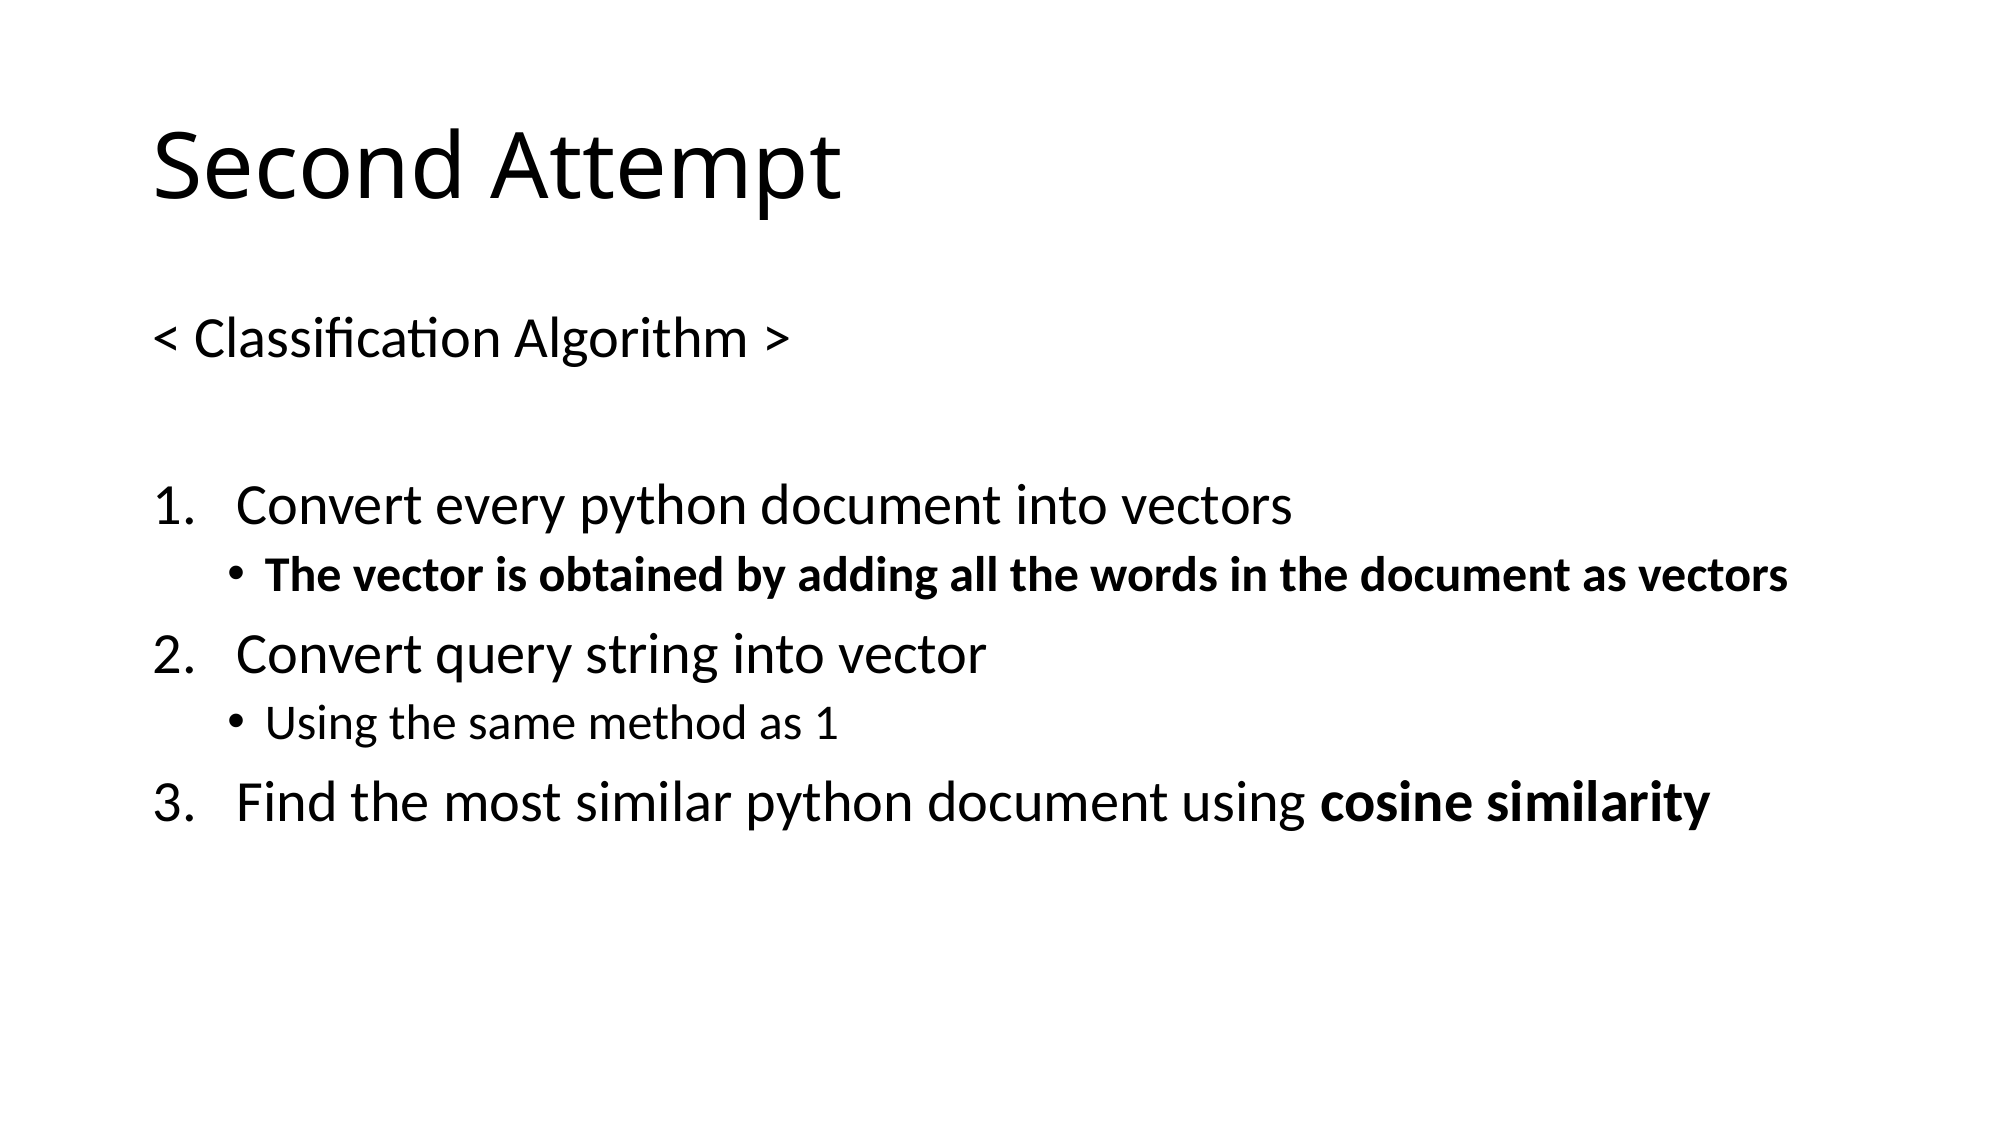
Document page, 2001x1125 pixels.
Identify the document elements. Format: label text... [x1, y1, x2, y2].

list < Classification Algorithm > Convert every python document into vectors The vector is obtained by adding all the words in the document as vectors Convert query string into vector Using the same method as 1 Find the most similar python document using cosine similarity [137, 299, 1863, 1014]
title Second Attempt [137, 59, 1863, 278]
